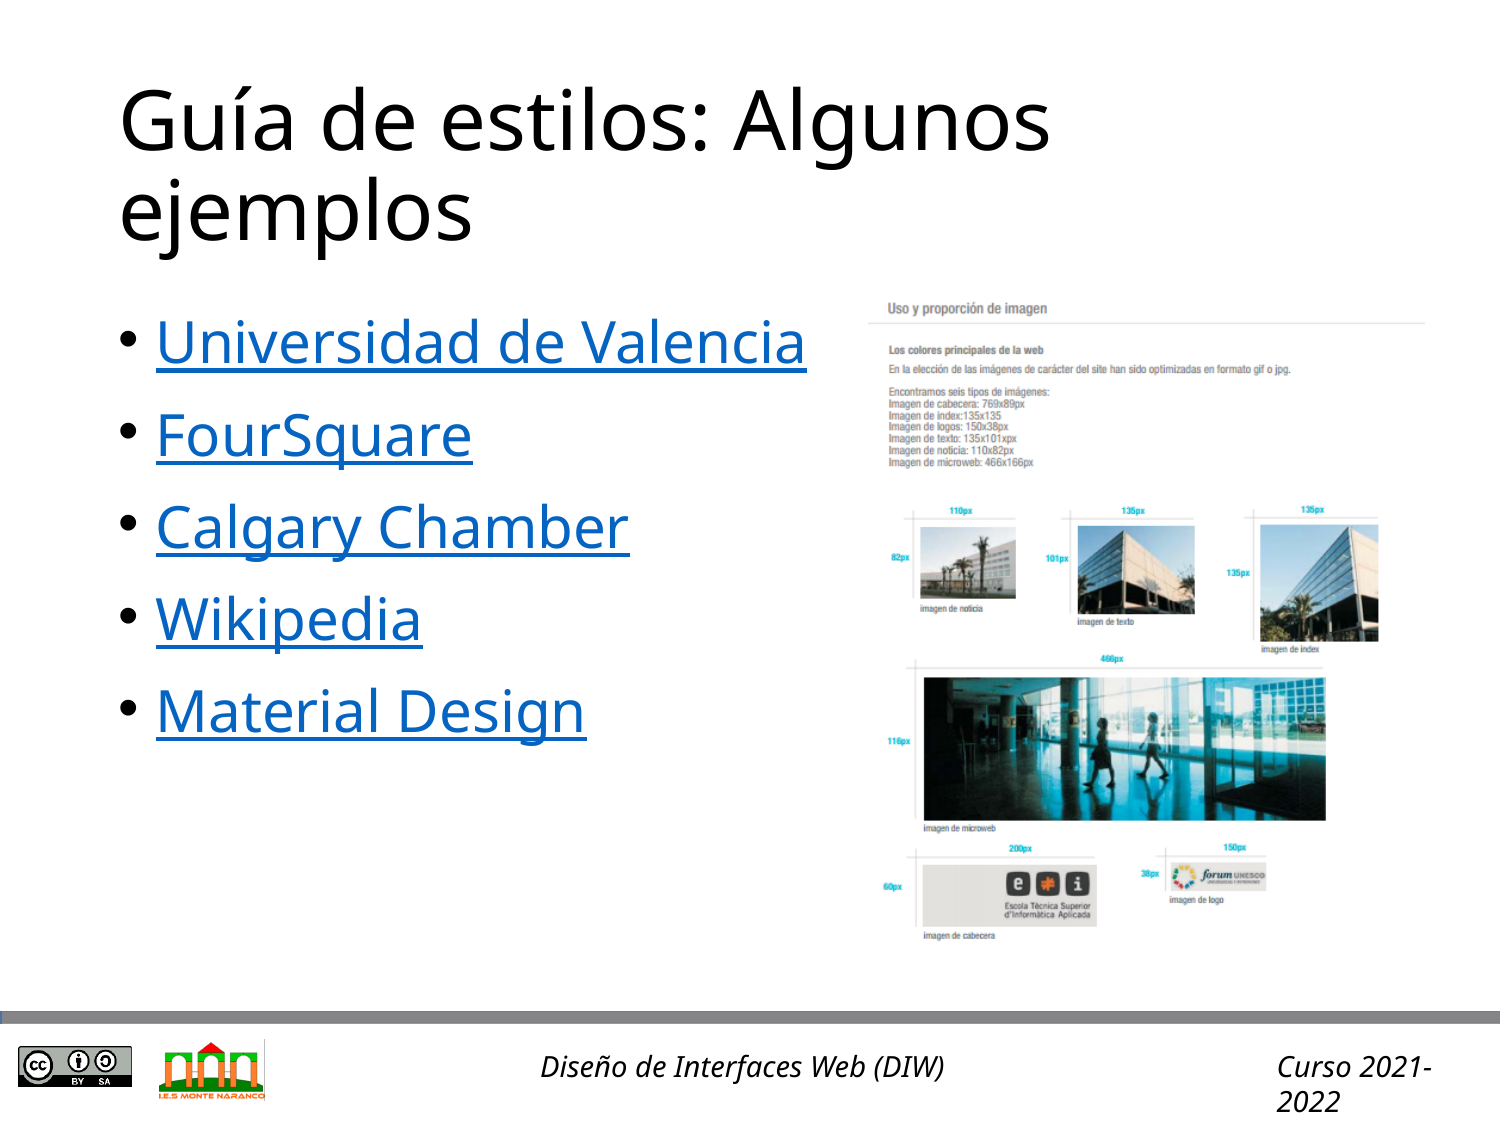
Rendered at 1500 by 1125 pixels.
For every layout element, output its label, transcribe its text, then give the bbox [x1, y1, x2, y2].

title Guía de estilos: Algunos ejemplos [103, 59, 1397, 278]
picture [1297, 1093, 1305, 1102]
list Universidad de Valencia FourSquare Calgary Chamber Wikipedia Material Design [103, 299, 1397, 1014]
picture [0, 298, 1500, 1102]
